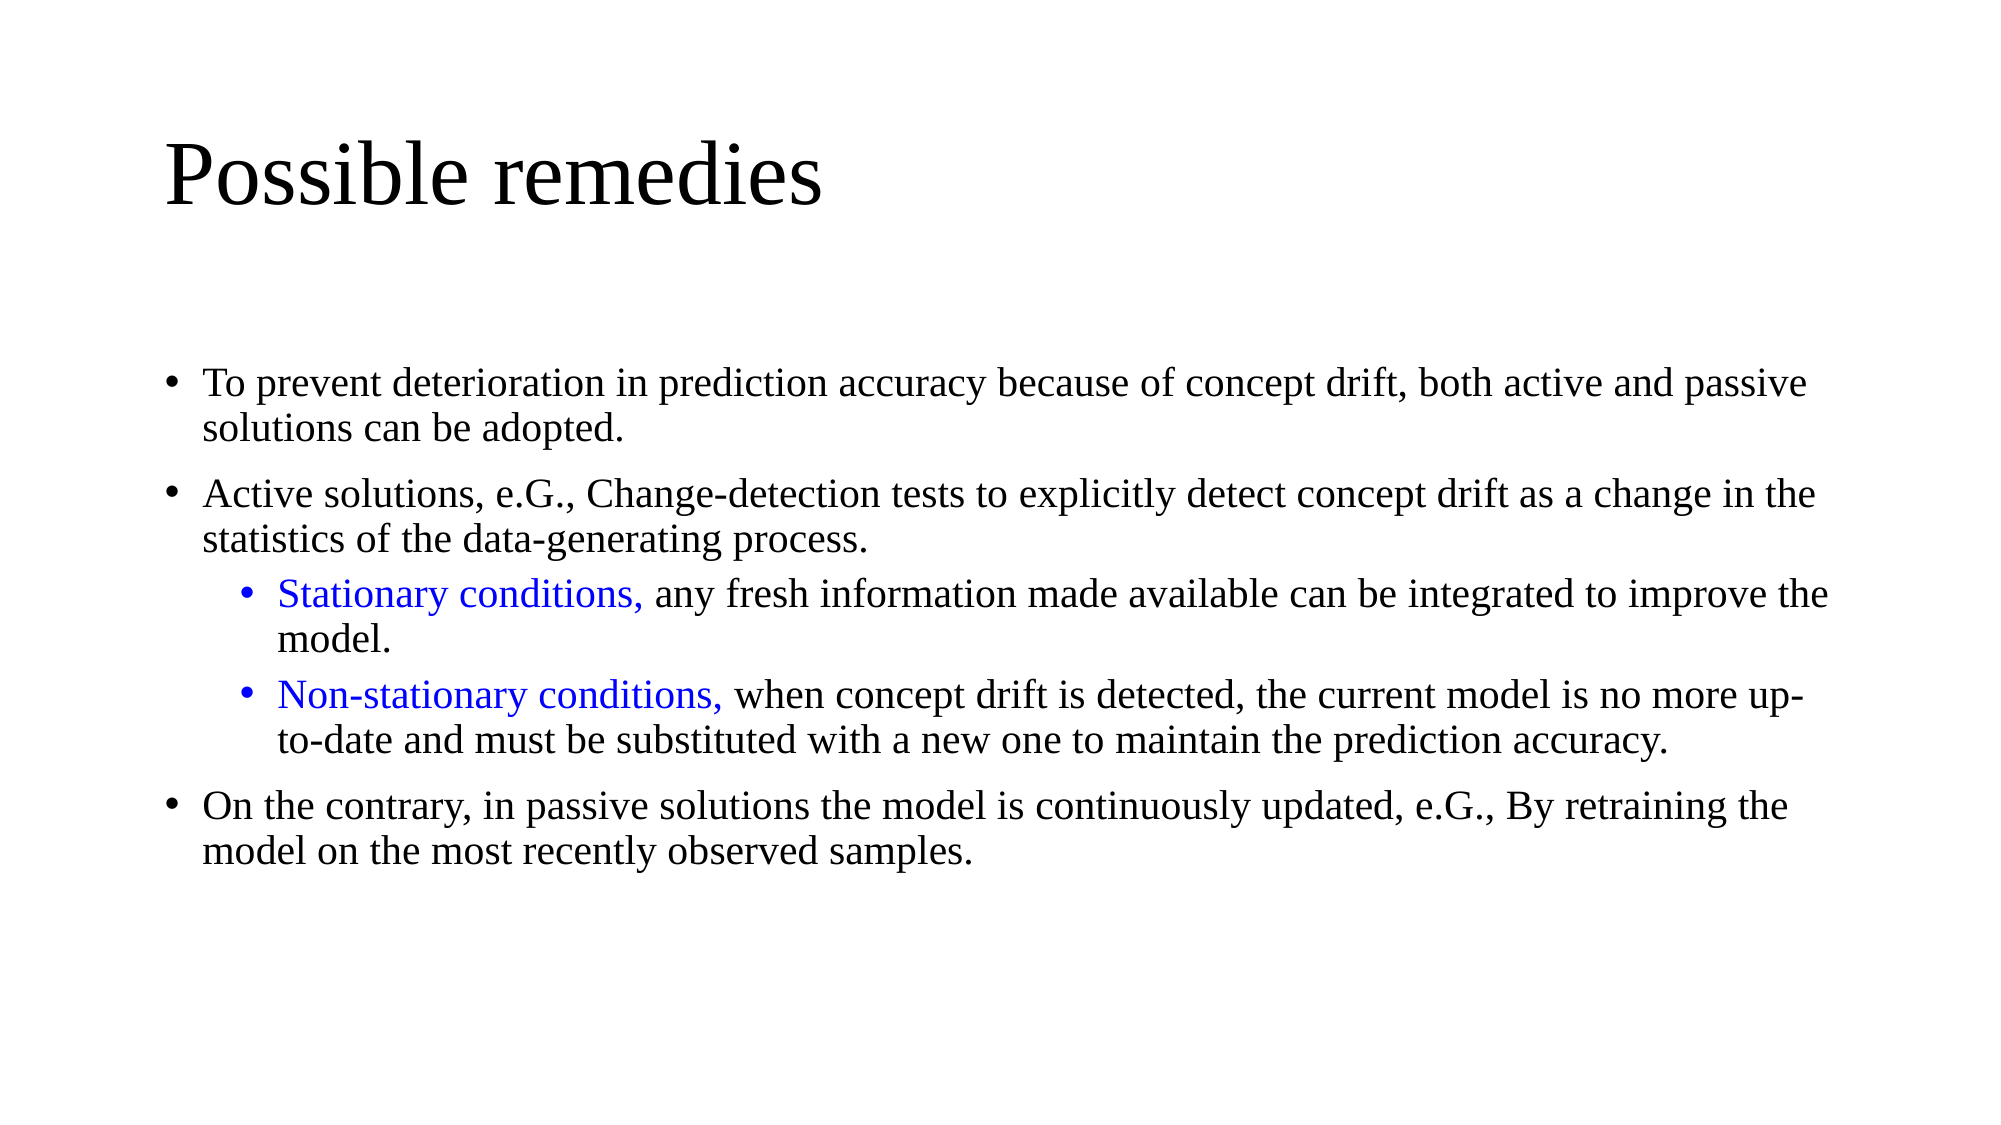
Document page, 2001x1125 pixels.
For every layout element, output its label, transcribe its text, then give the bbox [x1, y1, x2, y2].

title Possible remedies [149, 44, 978, 306]
list To prevent deterioration in prediction accuracy because of concept drift, both active and passive solutions can be adopted. Active solutions, e.G., Change-detection tests to explicitly detect concept drift as a change in the statistics of the data-generating process. Stationary conditions, any fresh information made available can be integrated to improve the model. Non-stationary conditions, when concept drift is detected, the current model is no more up-to-date and must be substituted with a new one to maintain the prediction accuracy. On the contrary, in passive solutions the model is continuously updated, e.G., By retraining the model on the most recently observed samples. [149, 353, 1850, 1034]
